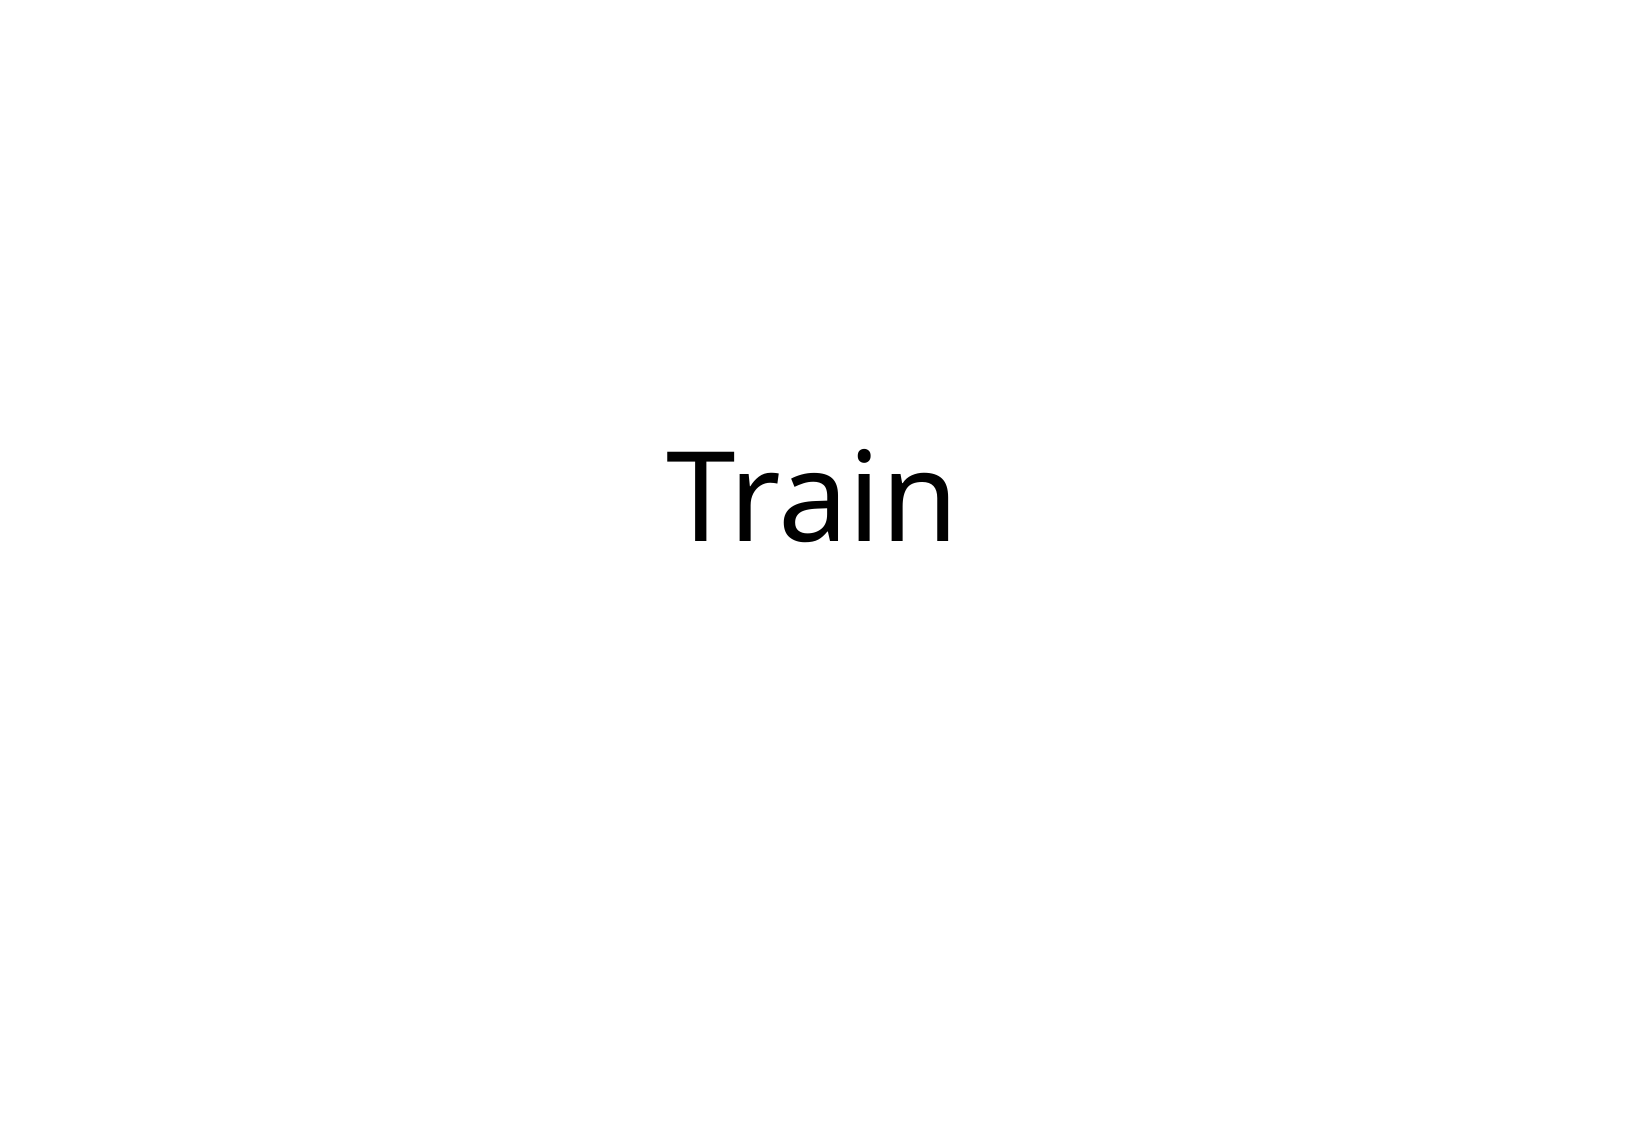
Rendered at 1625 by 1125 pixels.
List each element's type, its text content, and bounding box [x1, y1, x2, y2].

title Train [203, 184, 1422, 576]
